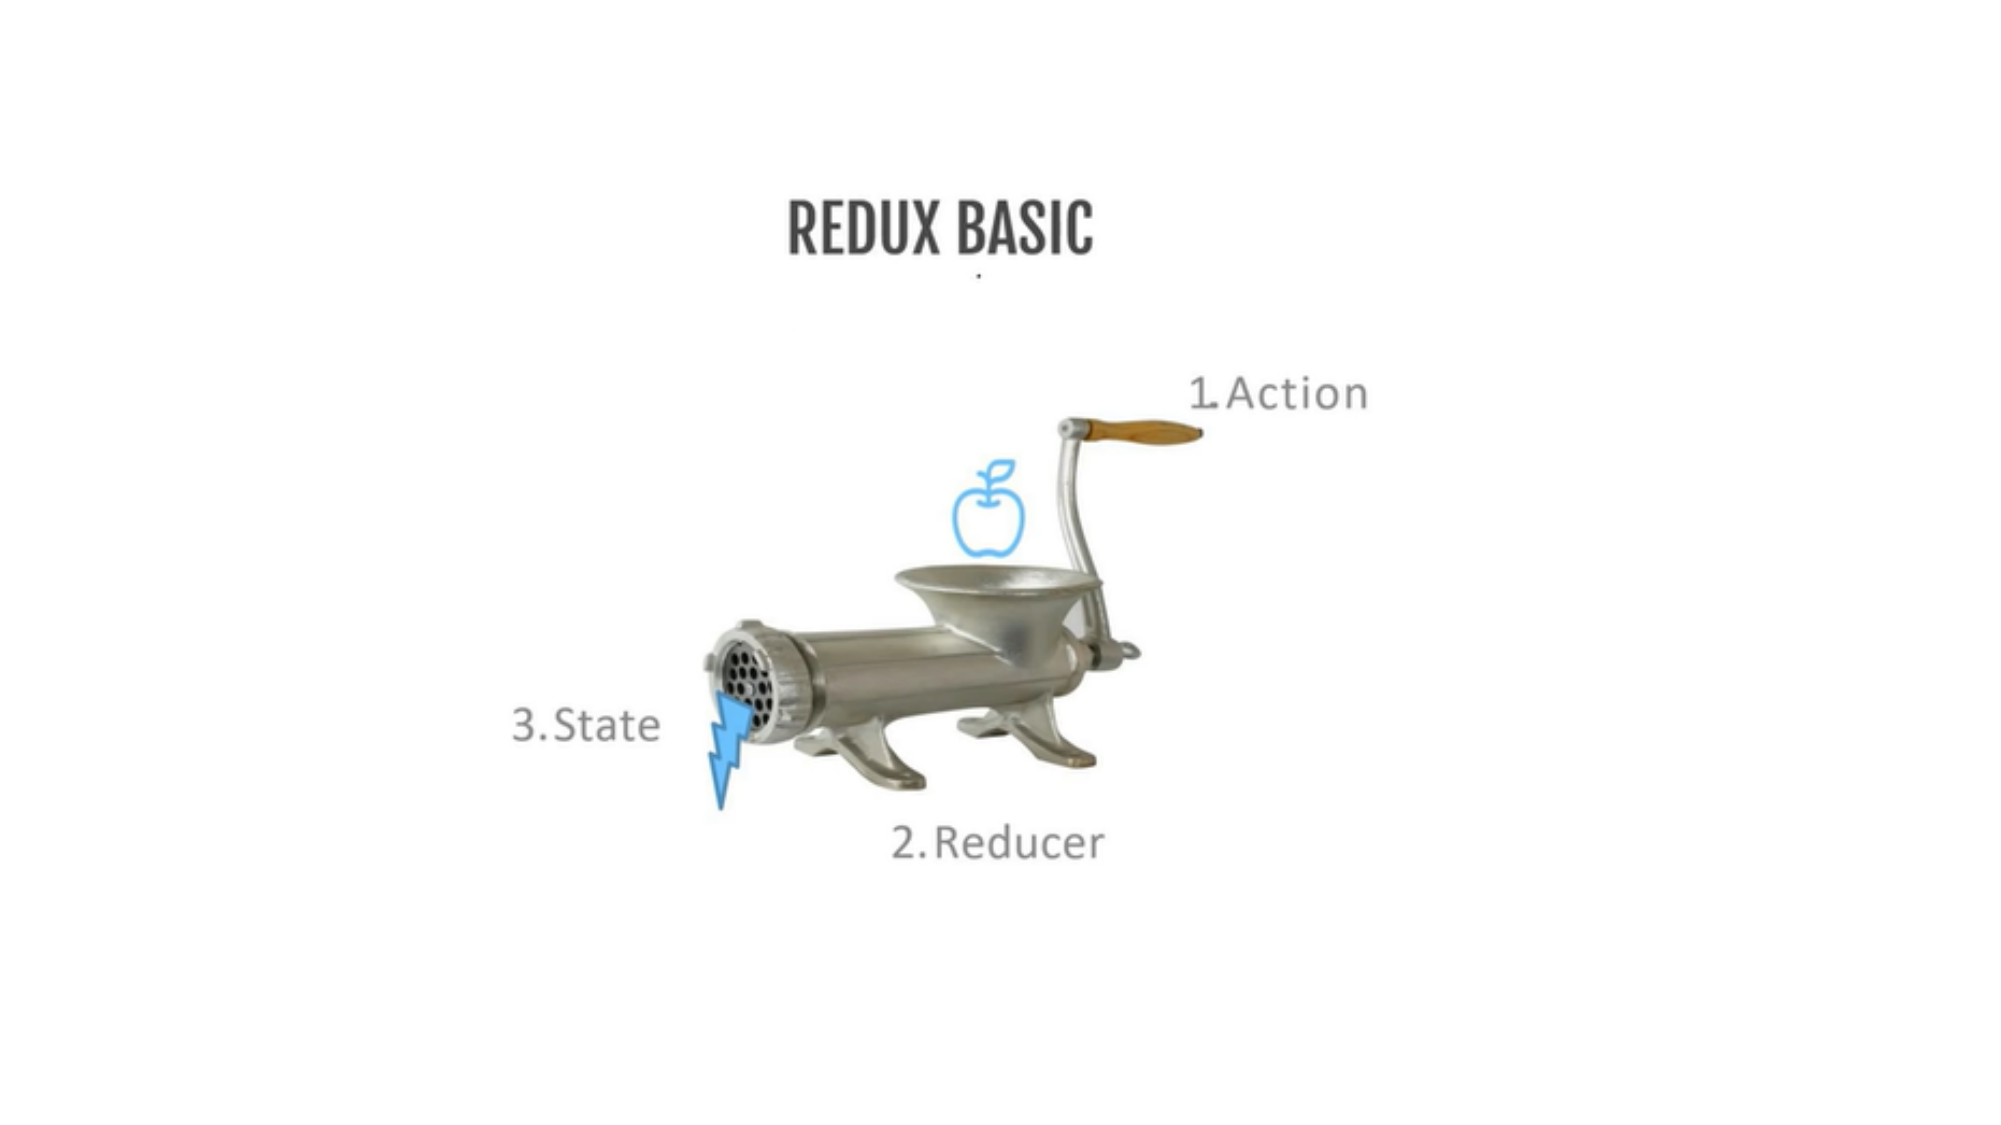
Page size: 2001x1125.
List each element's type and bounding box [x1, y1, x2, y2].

picture [410, 163, 1495, 910]
